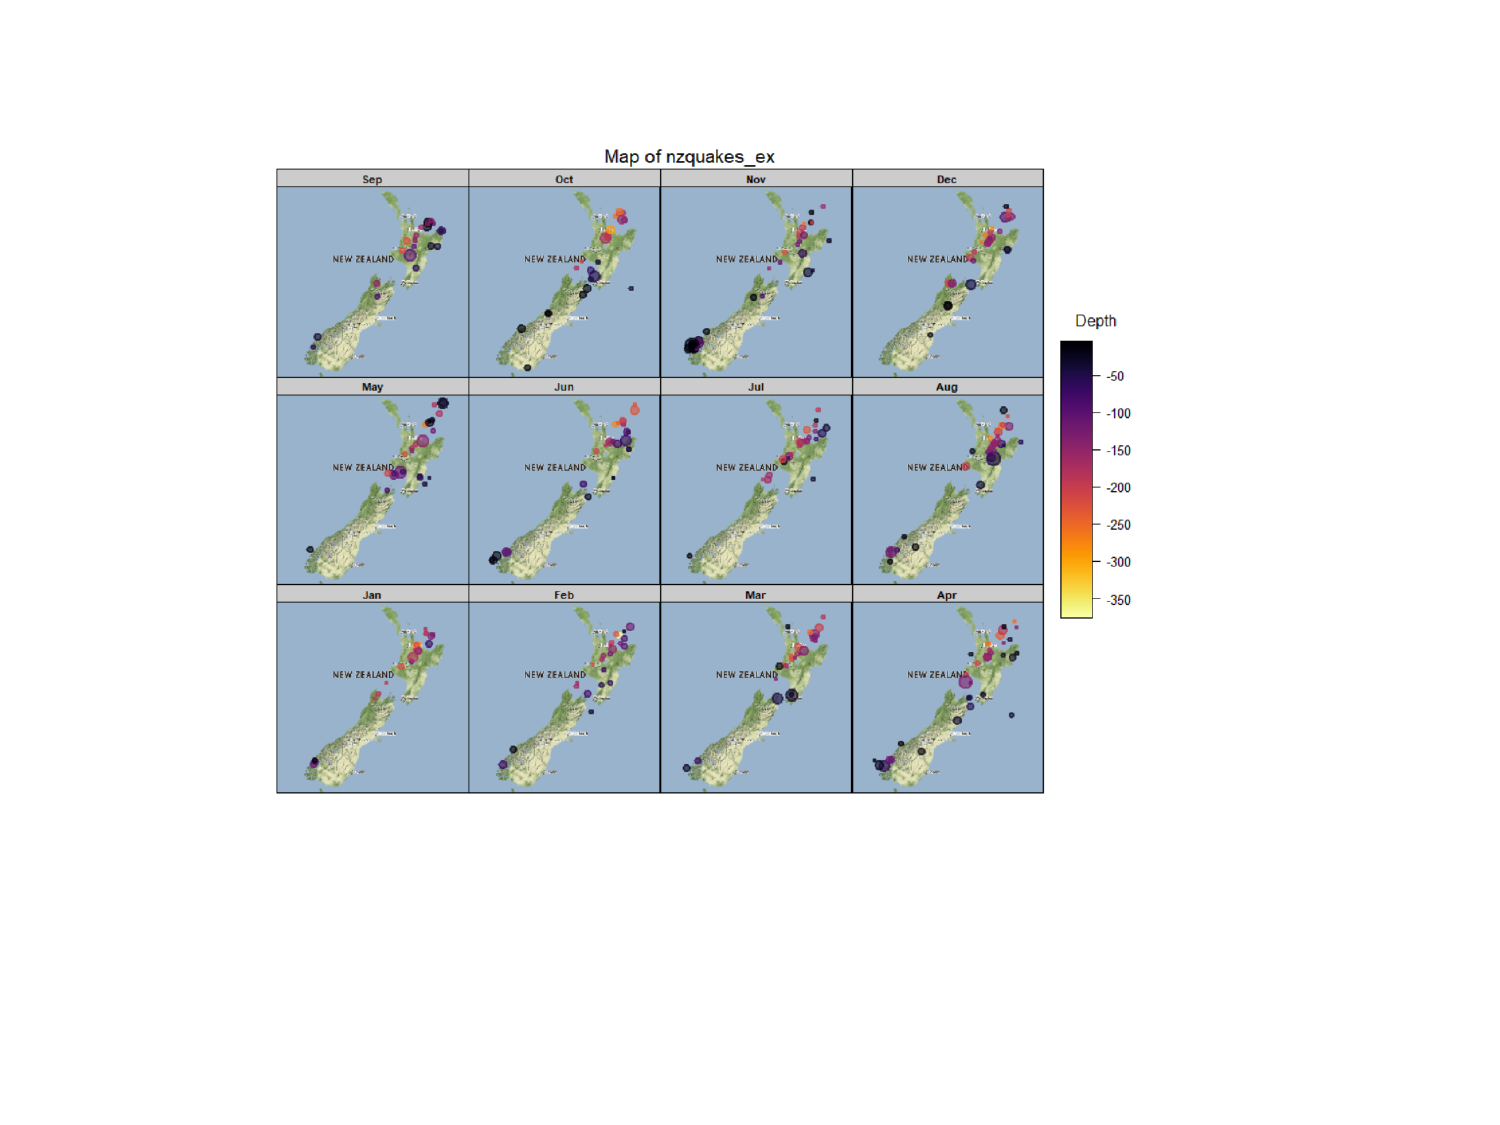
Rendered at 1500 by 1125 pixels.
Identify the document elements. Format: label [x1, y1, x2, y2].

picture [266, 140, 1139, 806]
